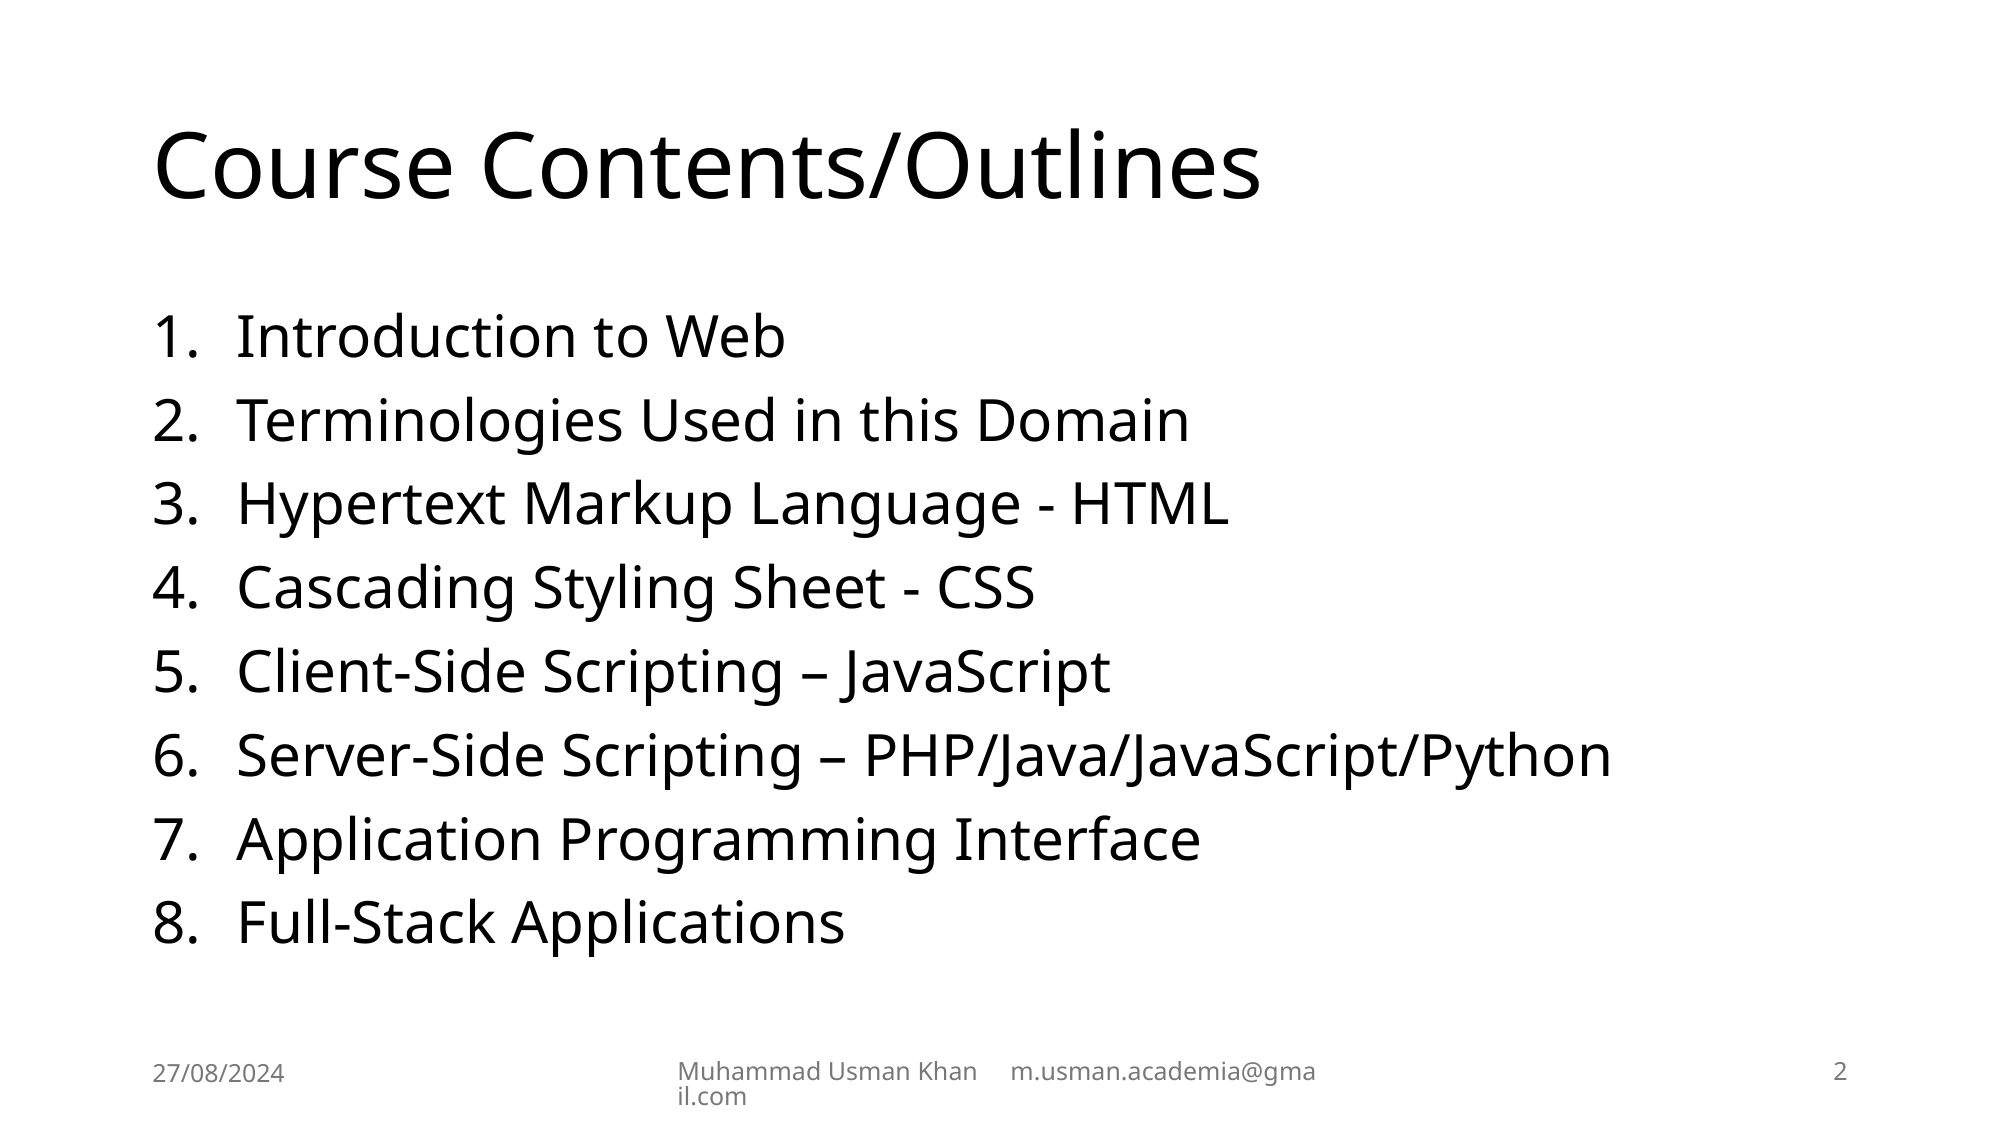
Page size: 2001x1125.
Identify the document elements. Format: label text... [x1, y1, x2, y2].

list Introduction to Web Terminologies Used in this Domain Hypertext Markup Language - HTML Cascading Styling Sheet - CSS Client-Side Scripting – JavaScript Server-Side Scripting – PHP/Java/JavaScript/Python Application Programming Interface Full-Stack Applications [137, 299, 1863, 1014]
footer Muhammad Usman Khan m.usman.academia@gmail.com [662, 1042, 1338, 1103]
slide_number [137, 1042, 588, 1103]
title Course Contents/Outlines [137, 59, 1863, 278]
slide_number 2 [1412, 1042, 1863, 1103]
